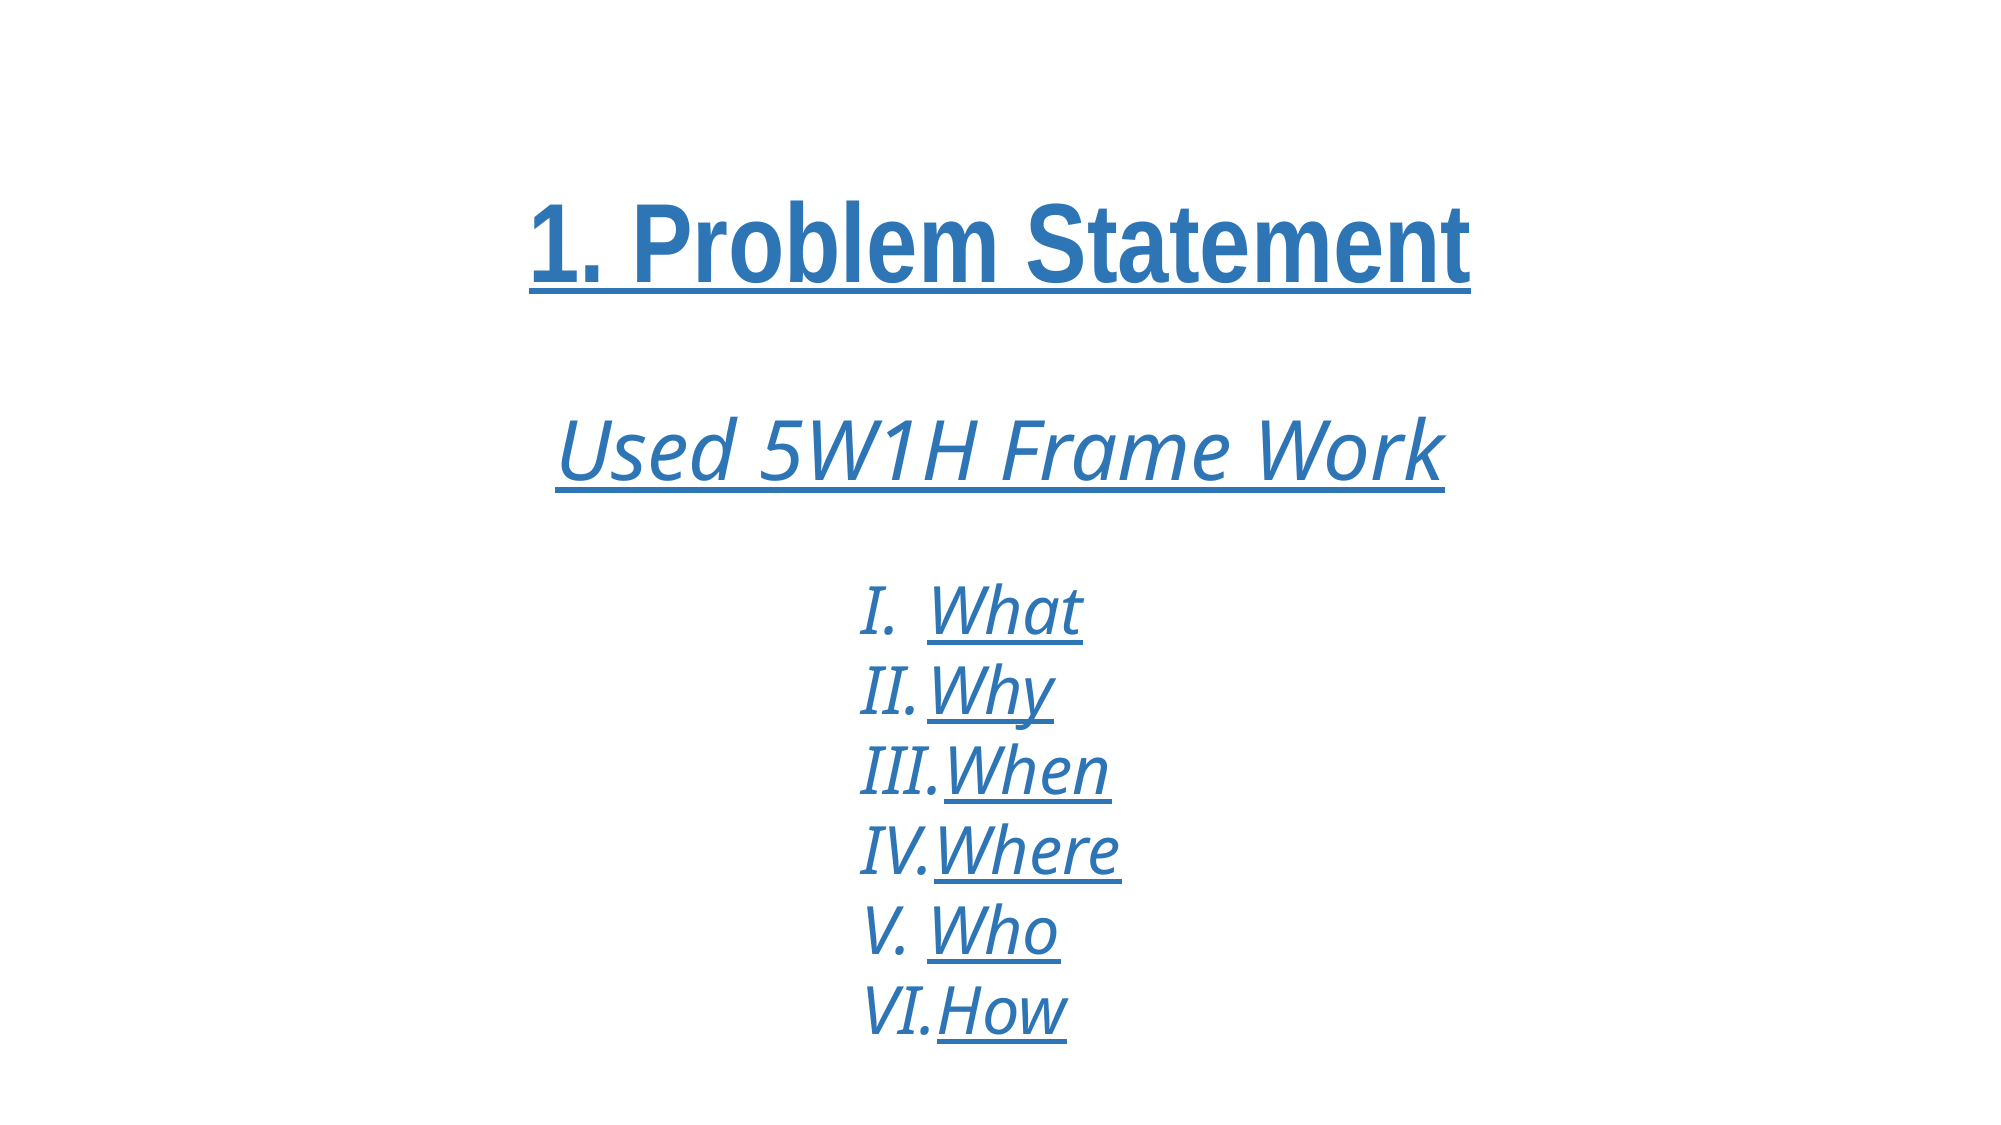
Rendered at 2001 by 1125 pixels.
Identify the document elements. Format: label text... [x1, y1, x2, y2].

text_box What Why When Where Who How [846, 560, 1344, 1100]
title 1. Problem Statement [249, 144, 1750, 314]
subtitle Used 5W1H Frame Work [218, 400, 1782, 1058]
